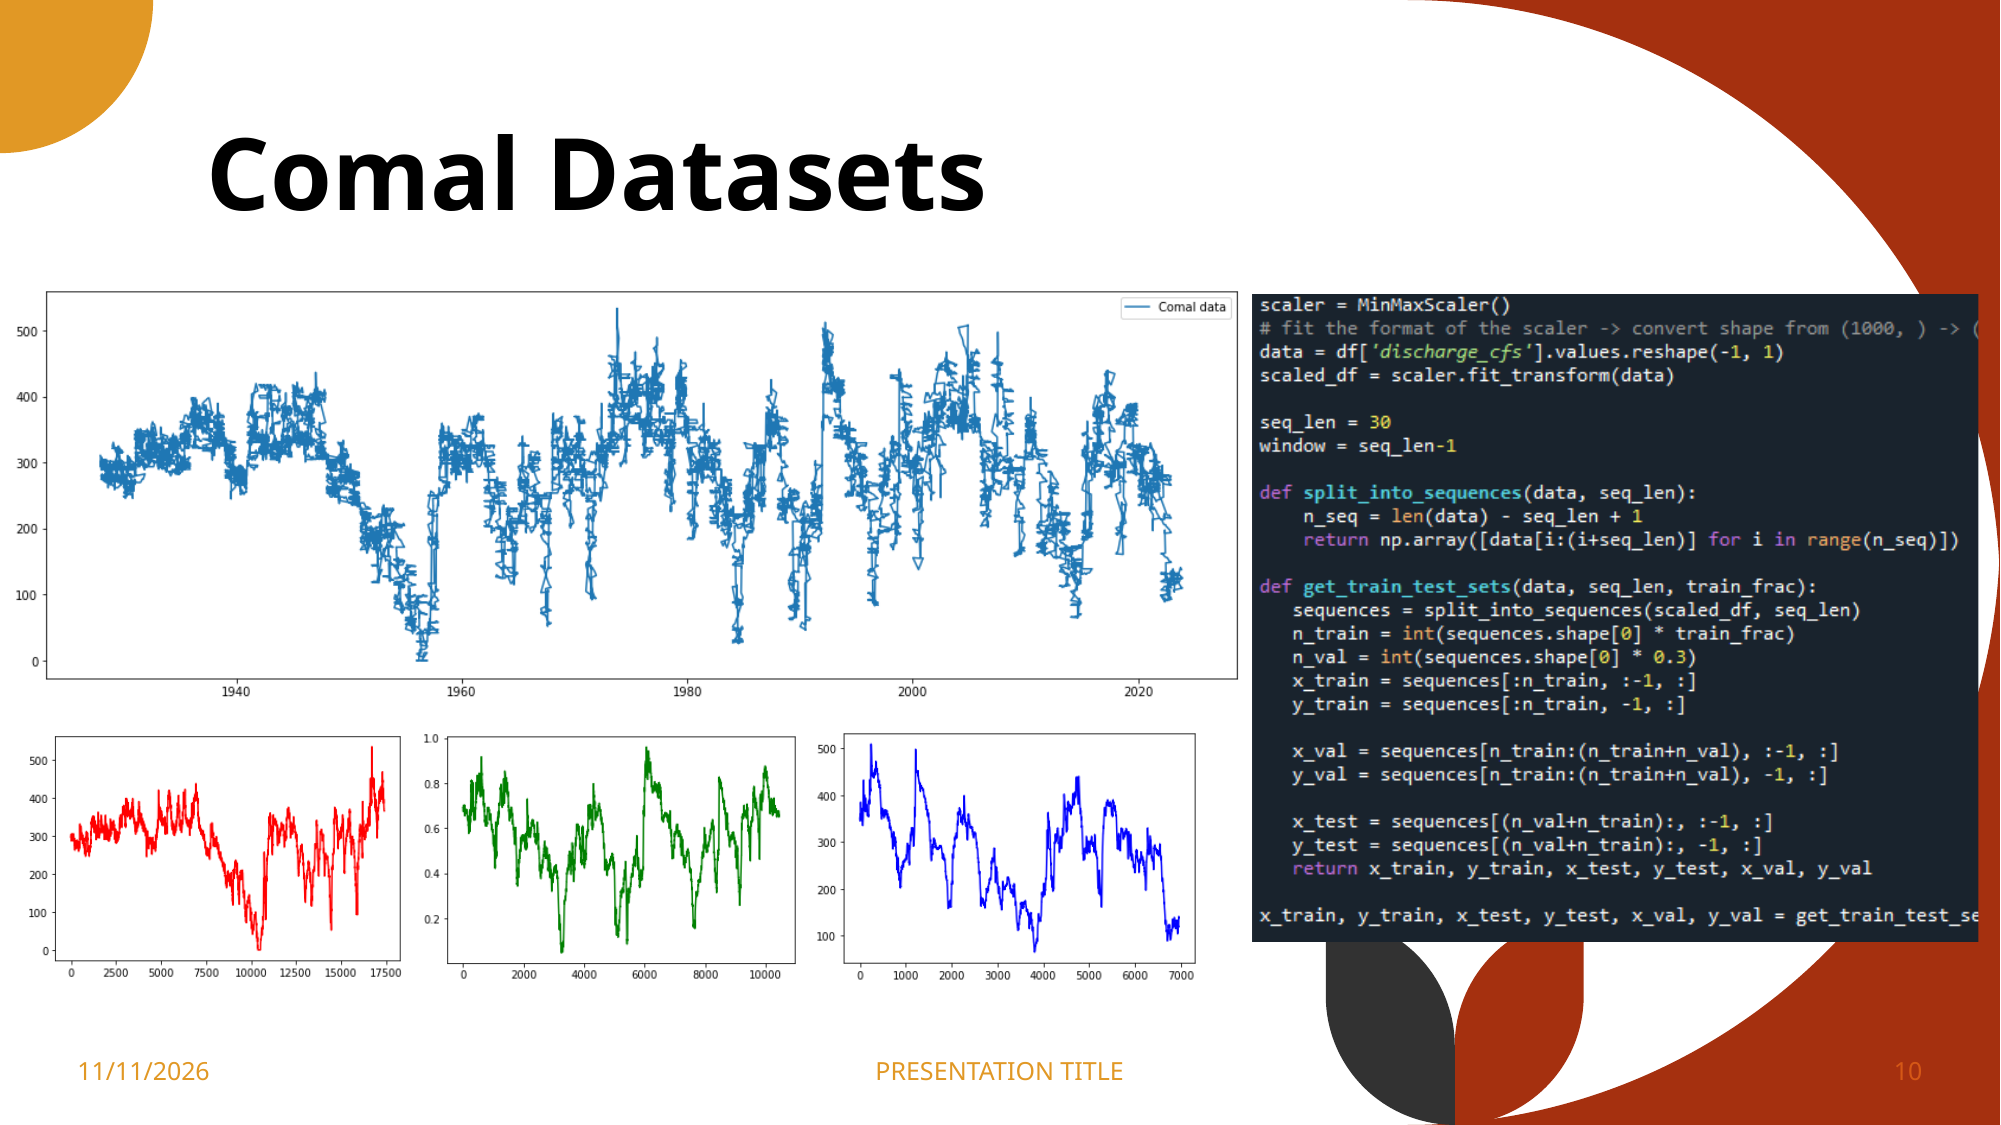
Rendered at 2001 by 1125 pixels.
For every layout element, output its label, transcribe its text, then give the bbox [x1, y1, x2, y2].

picture [809, 727, 1202, 988]
picture [21, 730, 409, 985]
title Comal Datasets [191, 62, 1796, 240]
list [7, 283, 1245, 707]
footer PRESENTATION TITLE [662, 1042, 1338, 1103]
picture [416, 727, 802, 988]
slide_number 10 [1665, 1042, 1938, 1103]
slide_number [62, 1042, 513, 1103]
picture [1252, 294, 1979, 942]
